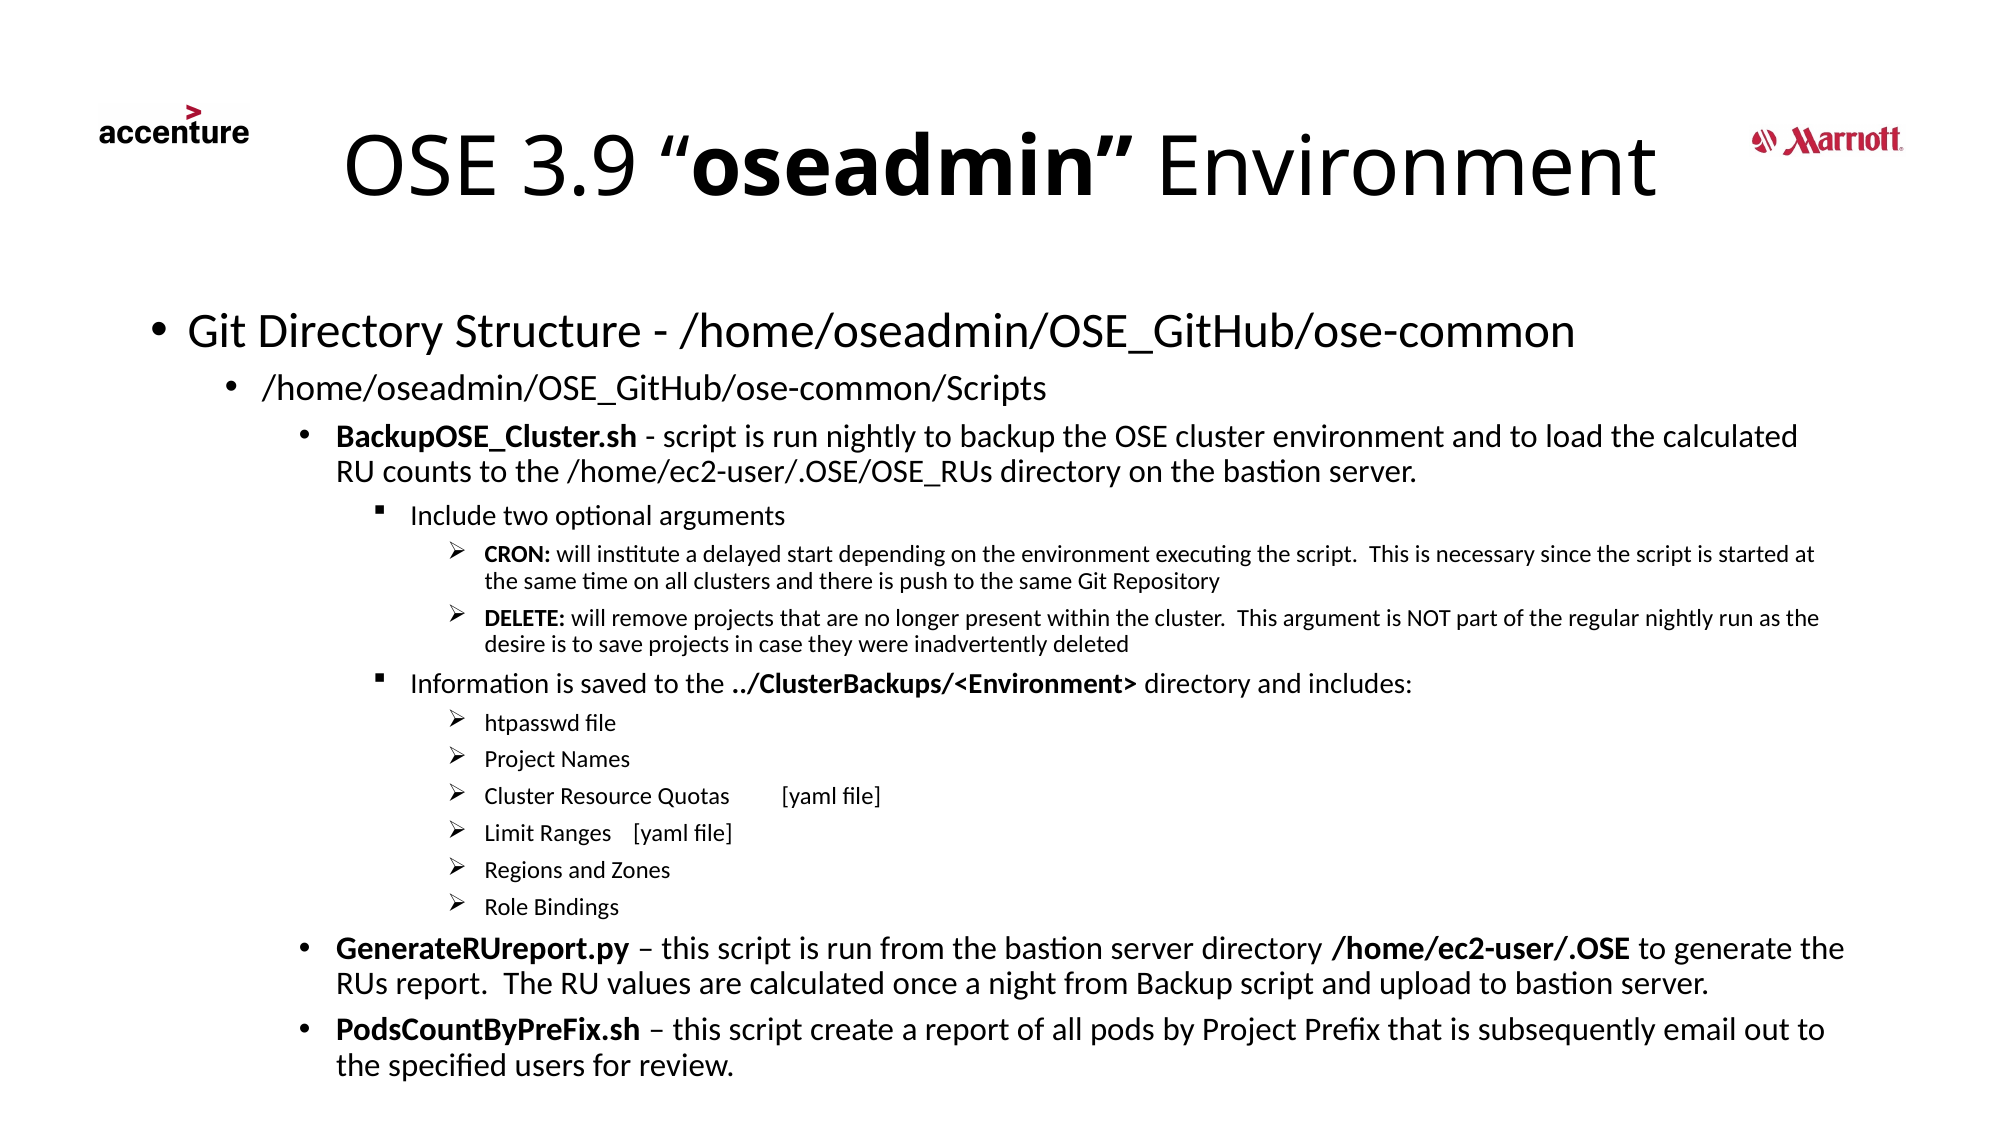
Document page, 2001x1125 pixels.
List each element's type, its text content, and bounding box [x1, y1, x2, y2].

title OSE 3.9 “oseadmin” Environment [137, 59, 1863, 278]
list Git Directory Structure - /home/oseadmin/OSE_GitHub/ose-common /home/oseadmin/OSE_GitHub/ose-common/Scripts BackupOSE_Cluster.sh - script is run nightly to backup the OSE cluster environment and to load the calculated RU counts to the /home/ec2-user/.OSE/OSE_RUs directory on the bastion server. Include two optional arguments CRON: will institute a delayed start depending on the environment executing the script. This is necessary since the script is started at the same time on all clusters and there is push to the same Git Repository DELETE: will remove projects that are no longer present within the cluster. This argument is NOT part of the regular nightly run as the desire is to save projects in case they were inadvertently deleted Information is saved to the ../ClusterBackups/<Environment> directory and includes: htpasswd file Project Names Cluster Resource Quotas [yaml file] Limit Ranges [yaml file] Regions and Zones Role Bindings GenerateRUreport.py – this script is run from the bastion server directory /home/ec2-user/.OSE to generate the RUs report. The RU values are calculated once a night from Backup script and upload to bastion server. PodsCountByPreFix.sh – this script create a report of all pods by Project Prefix that is subsequently email out to the specified users for review. [135, 297, 1861, 1099]
picture [98, 103, 137, 145]
picture [1863, 124, 1906, 157]
